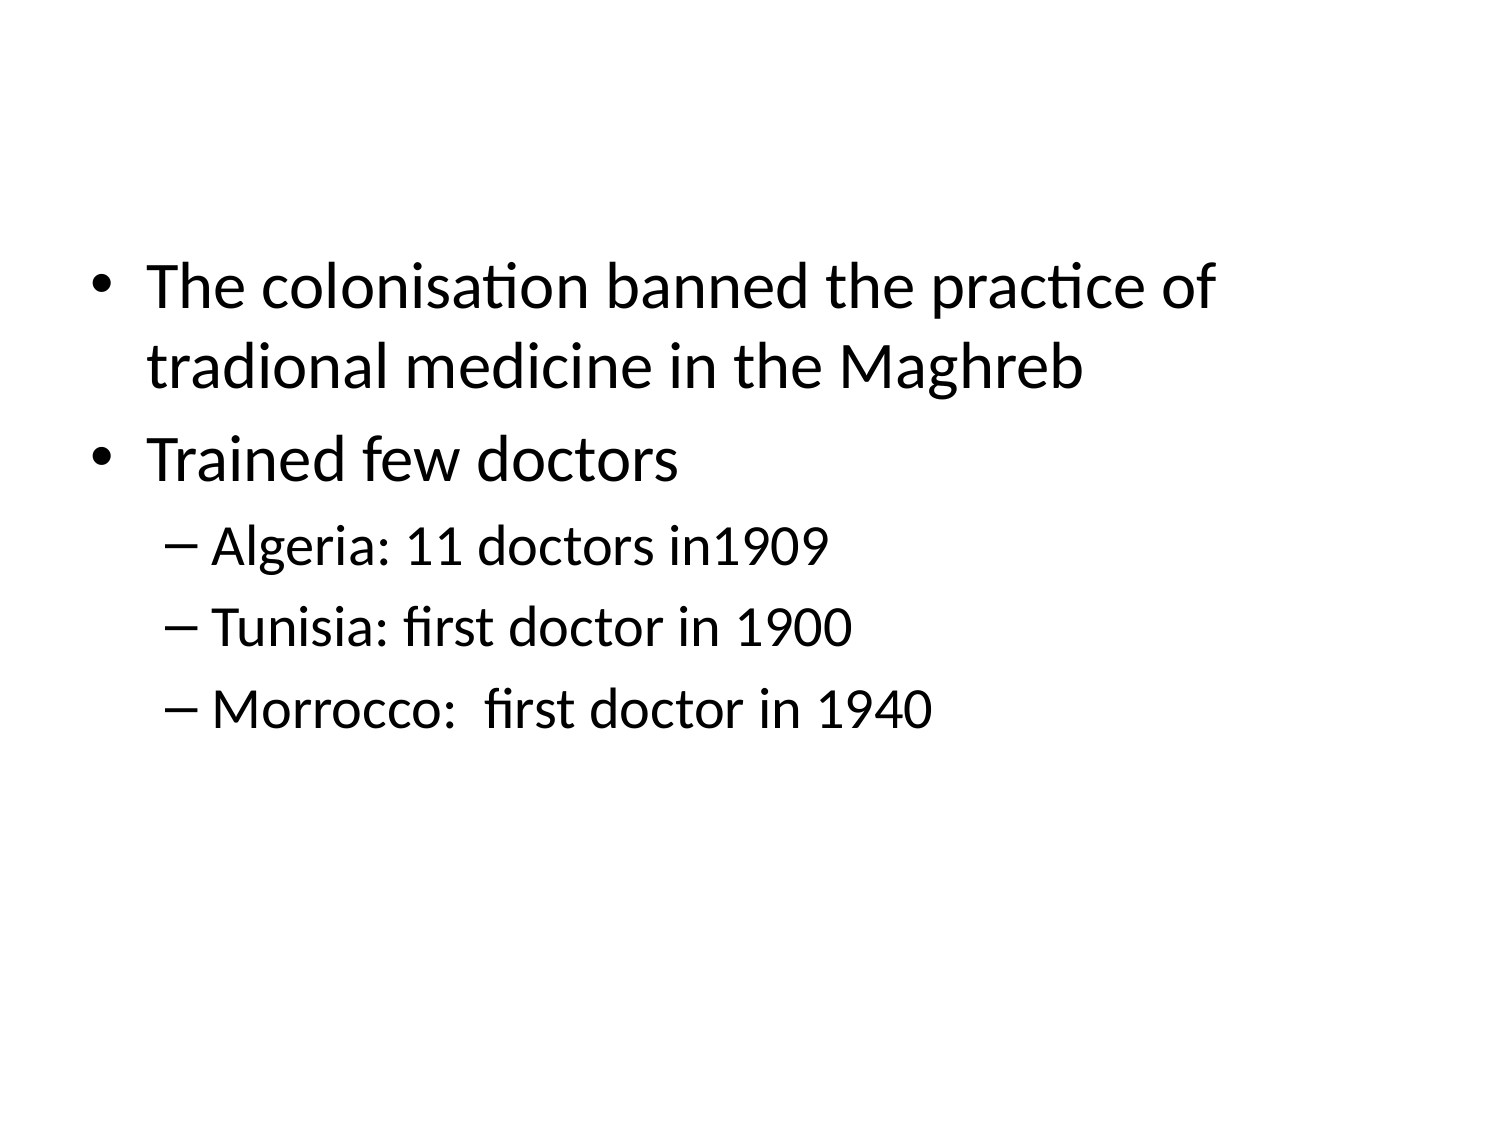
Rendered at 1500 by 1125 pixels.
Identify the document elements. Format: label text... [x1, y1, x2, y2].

list The colonisation banned the practice of tradional medicine in the Maghreb Trained few doctors Algeria: 11 doctors in1909 Tunisia: first doctor in 1900 Morrocco: first doctor in 1940 [74, 234, 1426, 1006]
